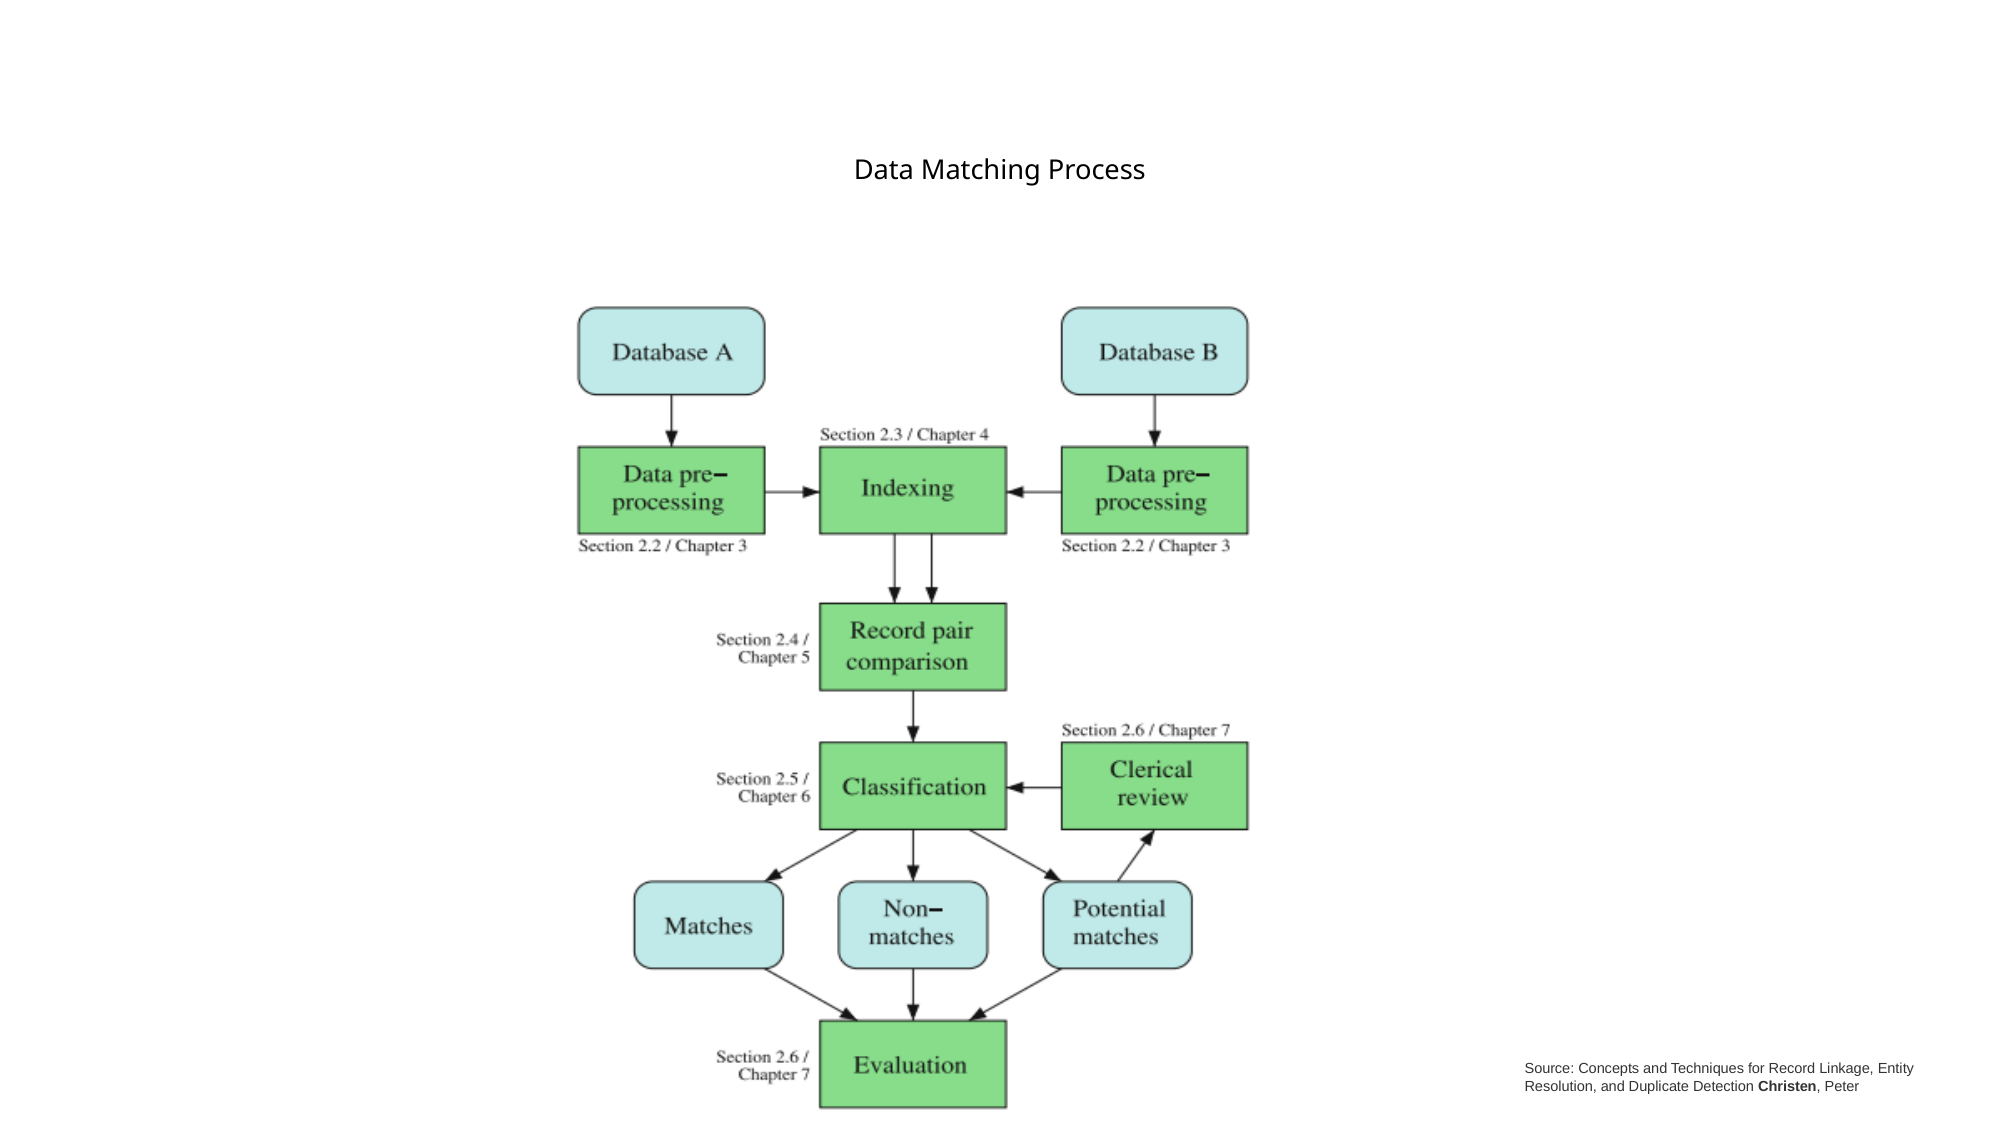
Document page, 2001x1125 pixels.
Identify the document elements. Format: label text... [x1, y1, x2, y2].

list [538, 288, 1355, 1119]
title Data Matching Process [137, 59, 1863, 278]
text_box Source: Concepts and Techniques for Record Linkage, Entity Resolution, and Duplicate Detection Christen, Peter [1509, 1051, 1991, 1102]
